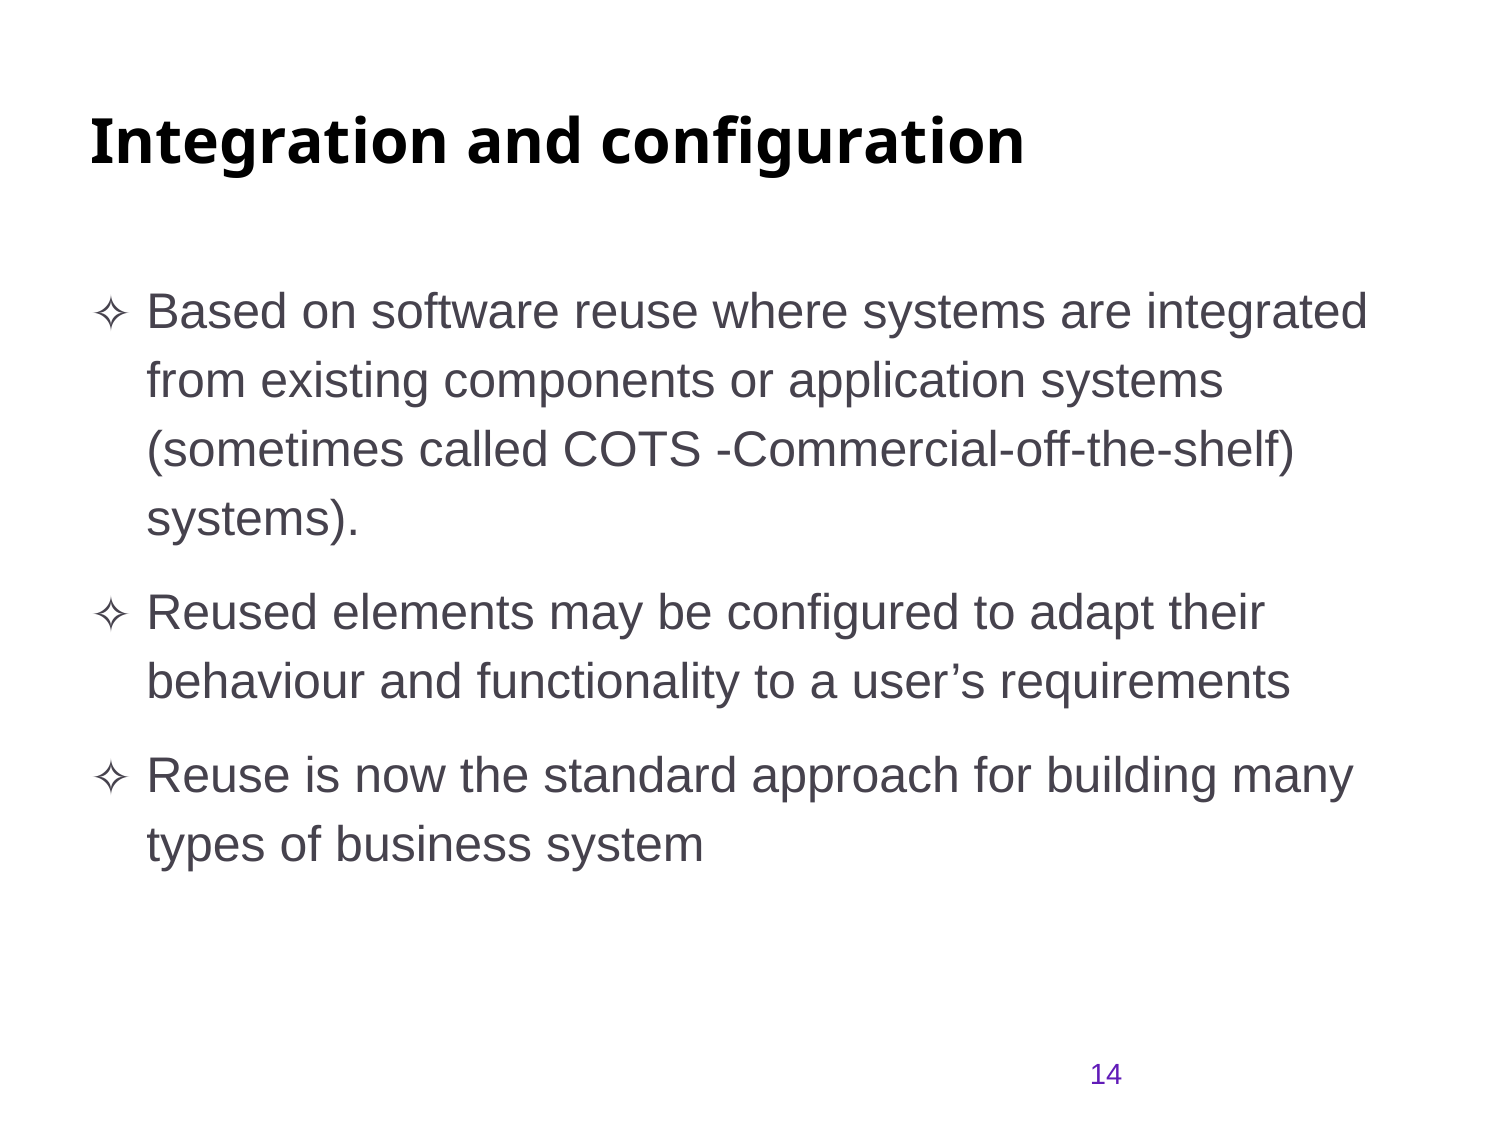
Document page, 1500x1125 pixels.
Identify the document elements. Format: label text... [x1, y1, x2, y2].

title Integration and configuration [75, 45, 1272, 233]
slide_number ‹#› [1074, 1042, 1425, 1103]
list Based on software reuse where systems are integrated from existing components or application systems (sometimes called COTS -Commercial-off-the-shelf) systems). Reused elements may be configured to adapt their behaviour and functionality to a user’s requirements Reuse is now the standard approach for building many types of business system [75, 262, 1425, 1005]
